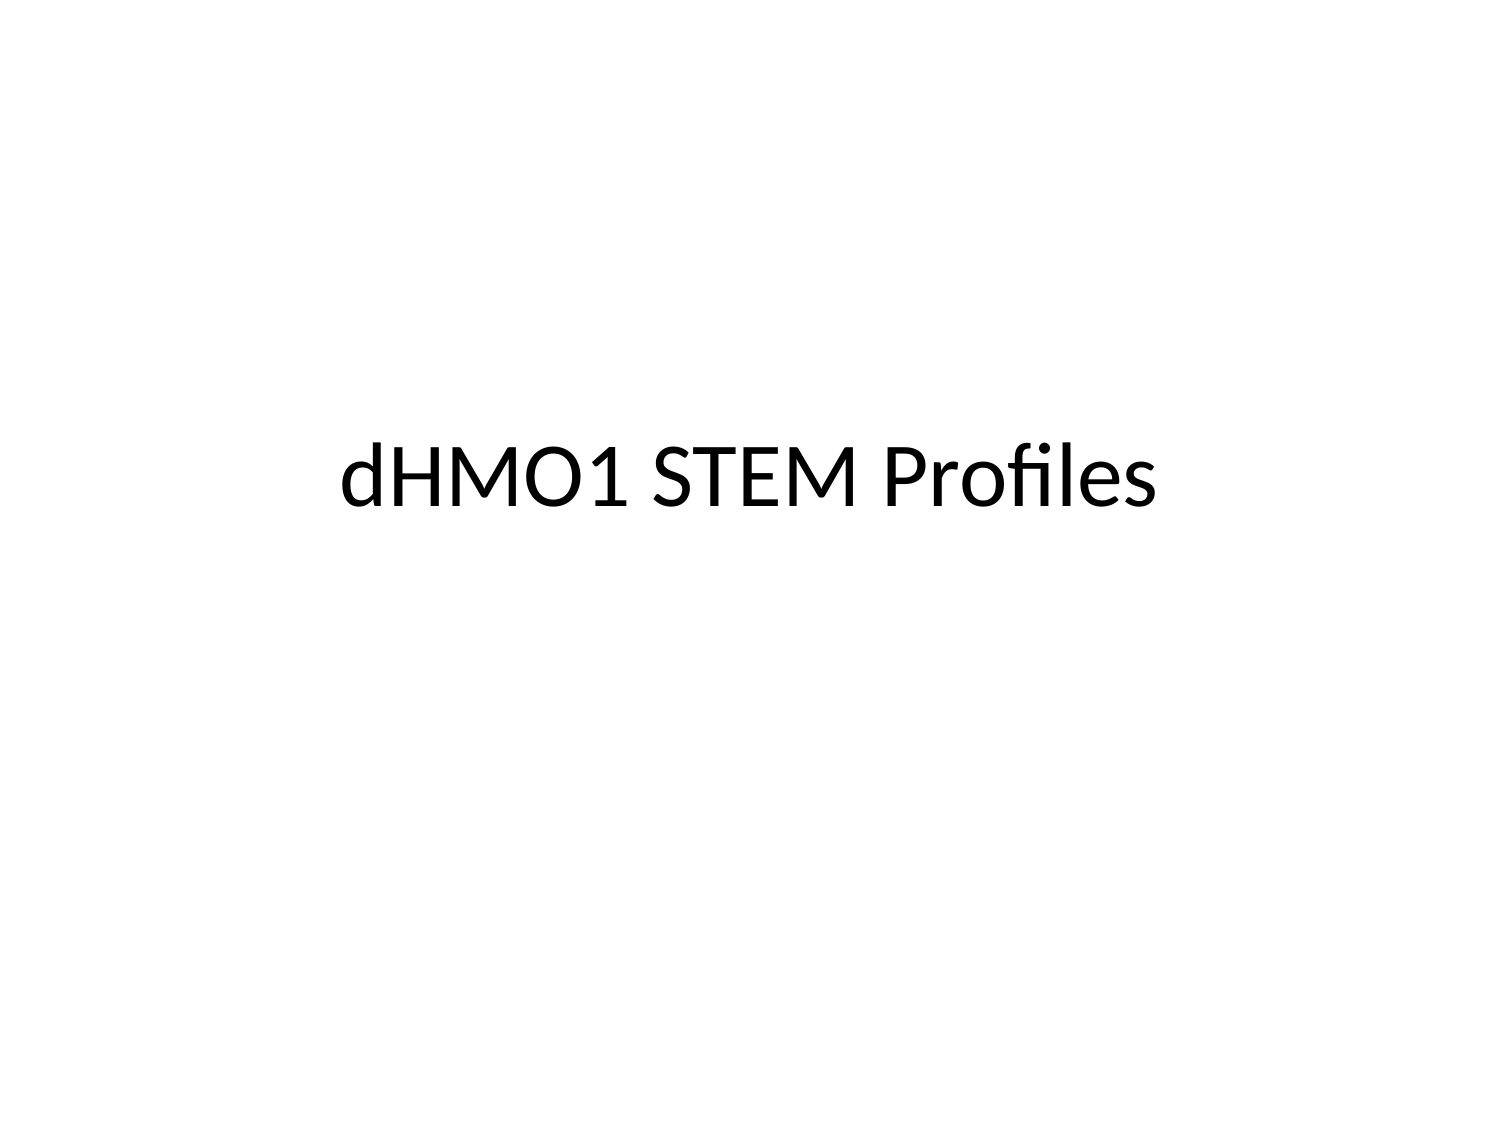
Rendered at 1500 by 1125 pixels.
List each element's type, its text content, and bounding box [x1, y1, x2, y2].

title dHMO1 STEM Profiles [112, 349, 1388, 591]
